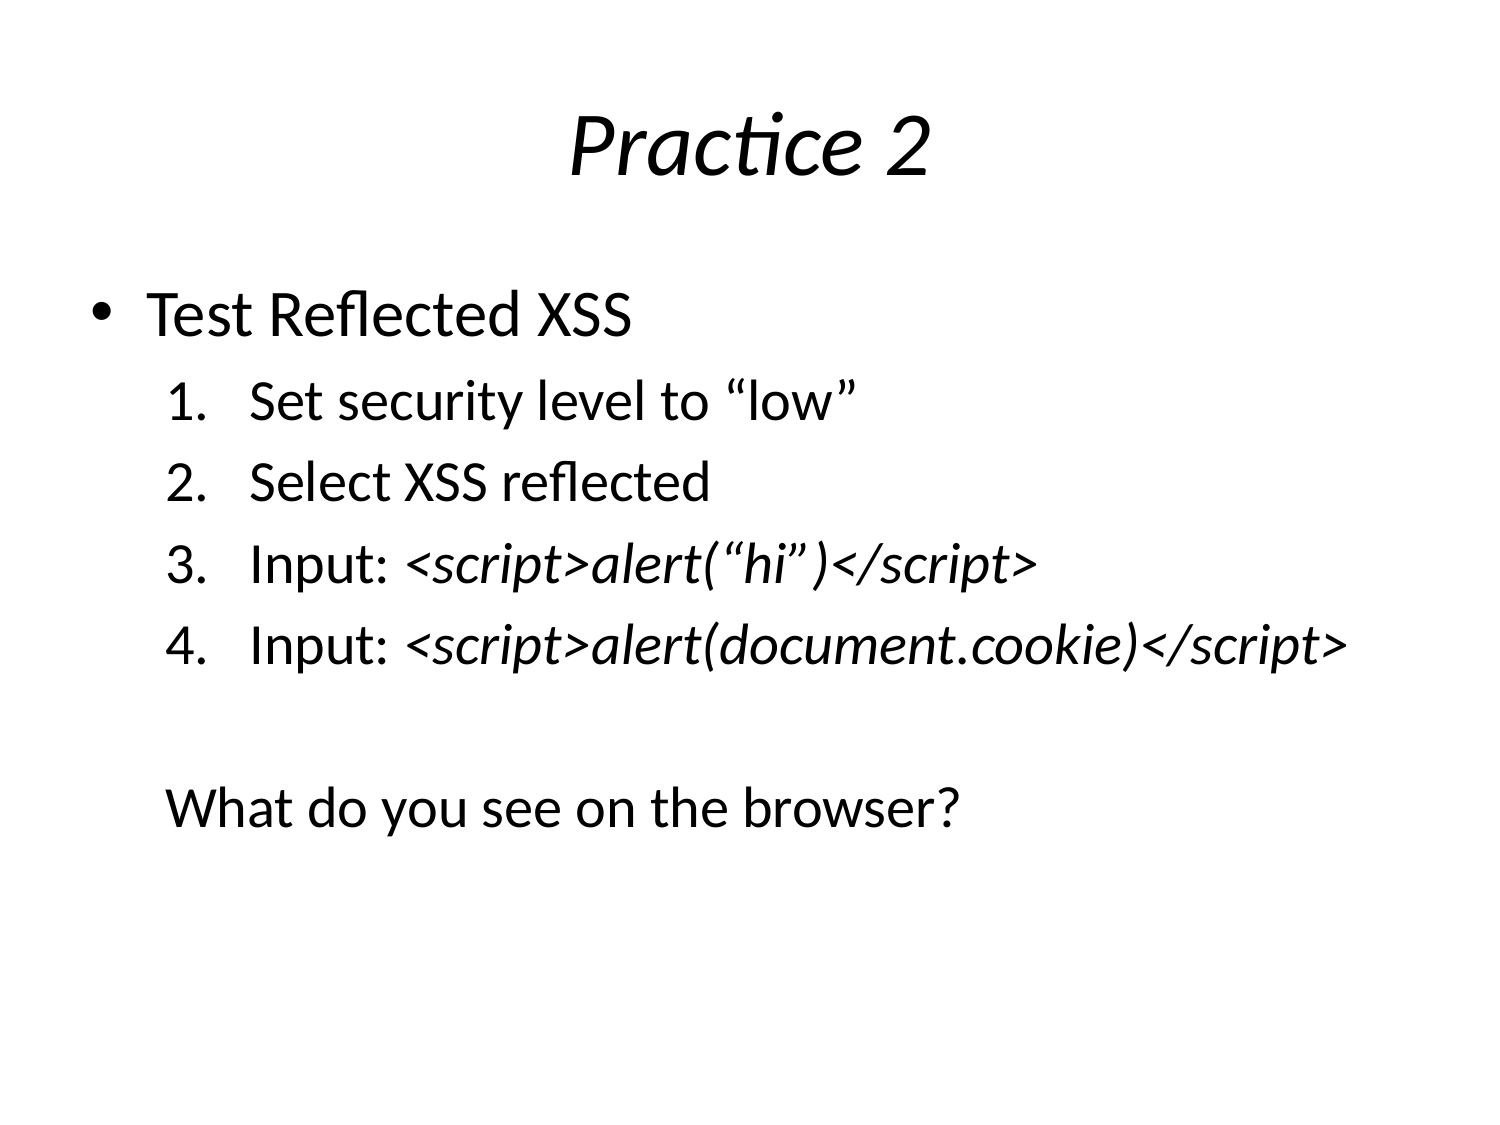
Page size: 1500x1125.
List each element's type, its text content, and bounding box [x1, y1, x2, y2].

list Test Reflected XSS Set security level to “low” Select XSS reflected Input: <script>alert(“hi”)</script> Input: <script>alert(document.cookie)</script> What do you see on the browser? [75, 262, 1425, 1005]
title Practice 2 [75, 45, 1425, 233]
